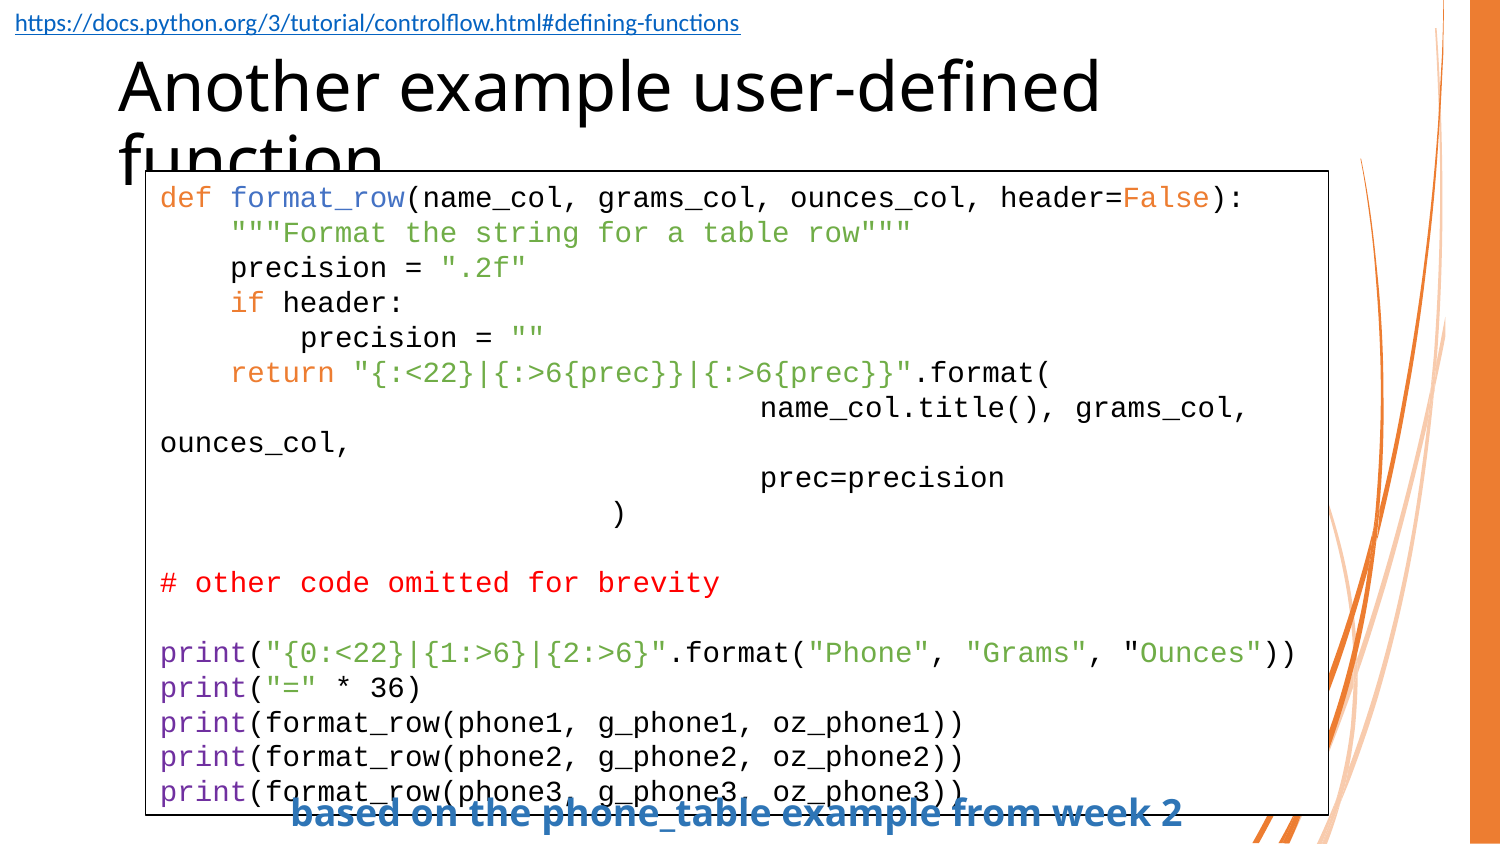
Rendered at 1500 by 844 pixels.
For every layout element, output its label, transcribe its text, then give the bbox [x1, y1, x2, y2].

text_box based on the phone_table example from week 2 [275, 782, 1199, 842]
text_box https://docs.python.org/3/tutorial/controlflow.html#defining-functions [0, 0, 801, 45]
title Another example user-defined function [103, 44, 1397, 208]
text_box def format_row(name_col, grams_col, ounces_col, header=False): """Format the string for a table row""" precision = ".2f" if header: precision = "" return "{:<22}|{:>6{prec}}|{:>6{prec}}".format( name_col.title(), grams_col, ounces_col, prec=precision ) # other code omitted for brevity print("{0:<22}|{1:>6}|{2:>6}".format("Phone", "Grams", "Ounces")) print("=" * 36) print(format_row(phone1, g_phone1, oz_phone1)) print(format_row(phone2, g_phone2, oz_phone2)) print(format_row(phone3, g_phone3, oz_phone3)) [145, 171, 1329, 816]
